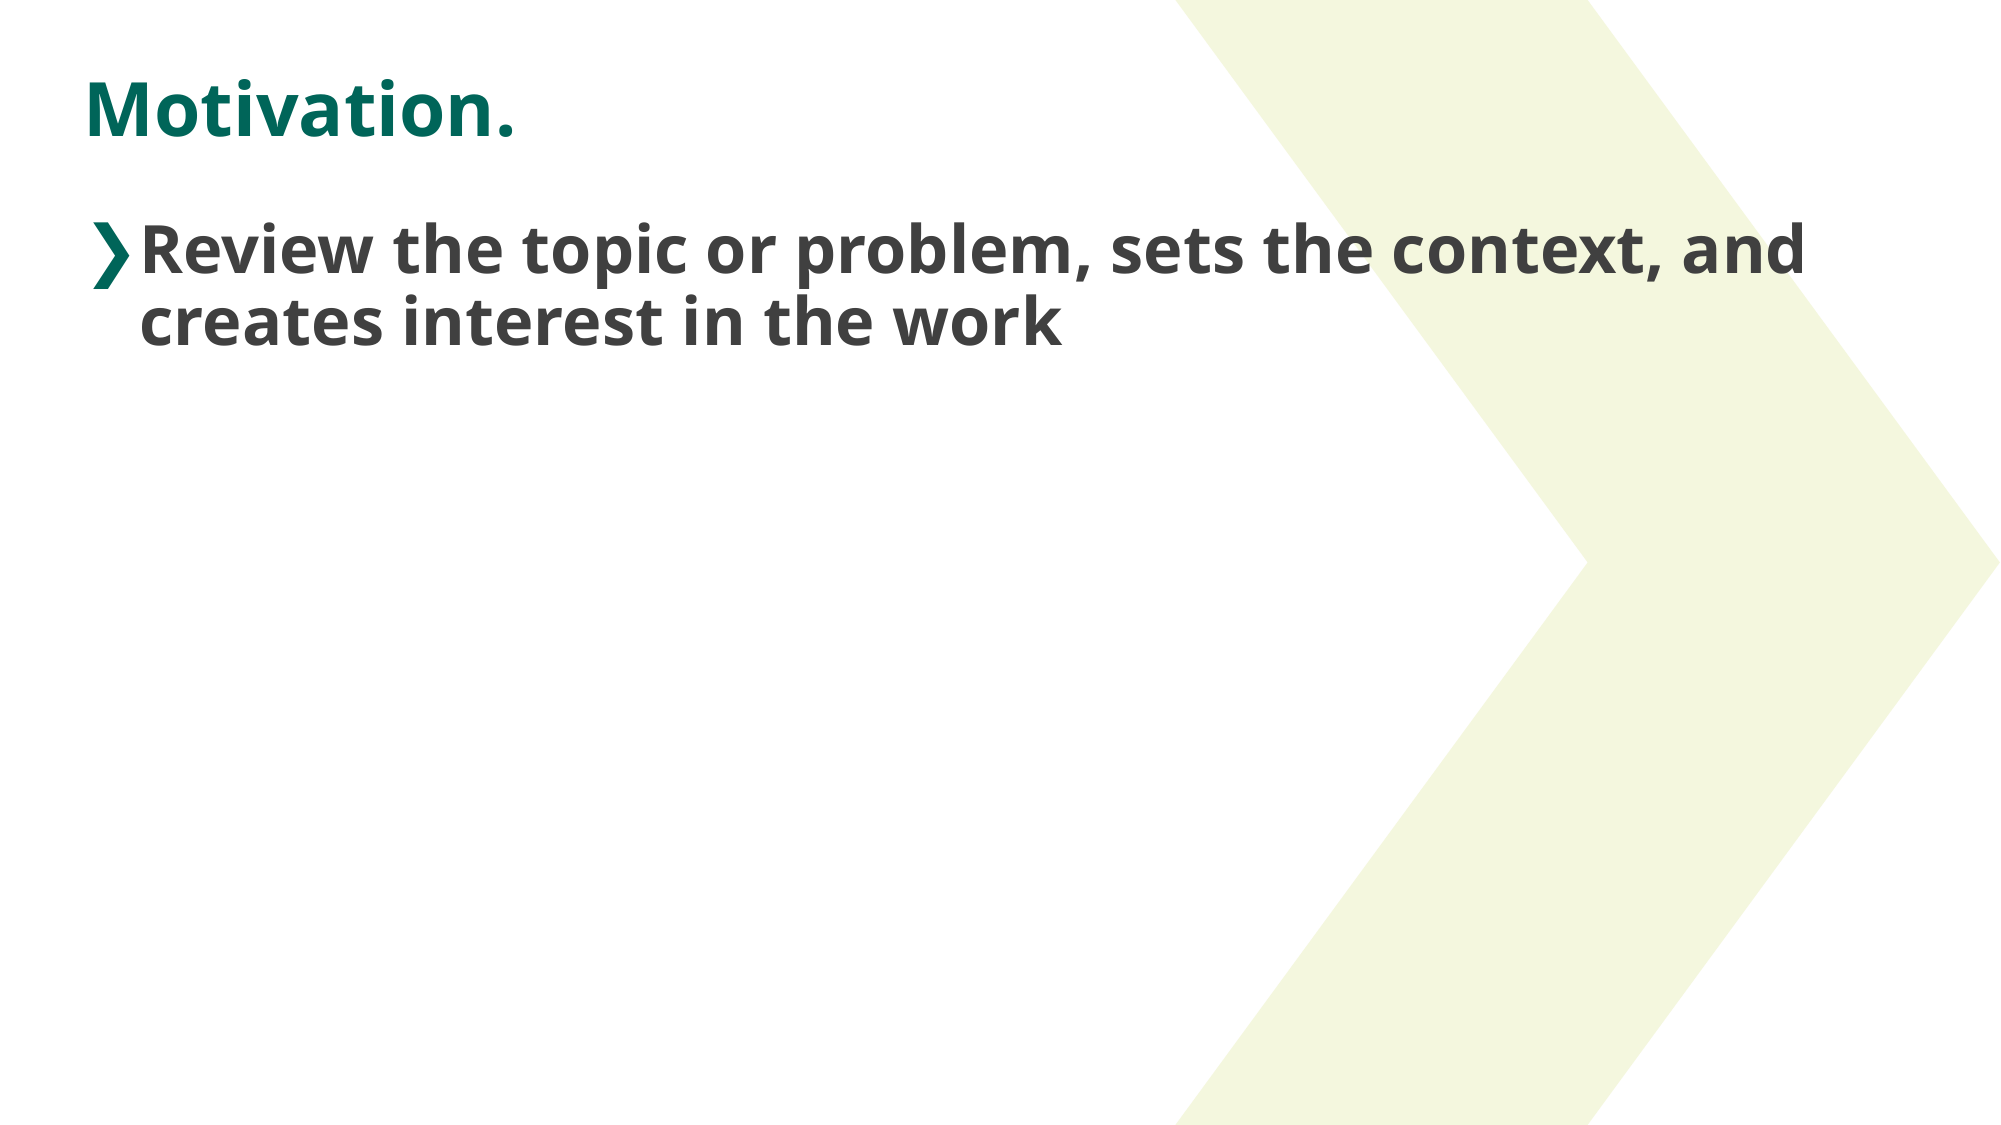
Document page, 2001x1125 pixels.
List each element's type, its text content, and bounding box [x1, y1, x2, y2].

title Motivation. [68, 63, 1932, 178]
list Review the topic or problem, sets the context, and creates interest in the work [68, 208, 1932, 1062]
